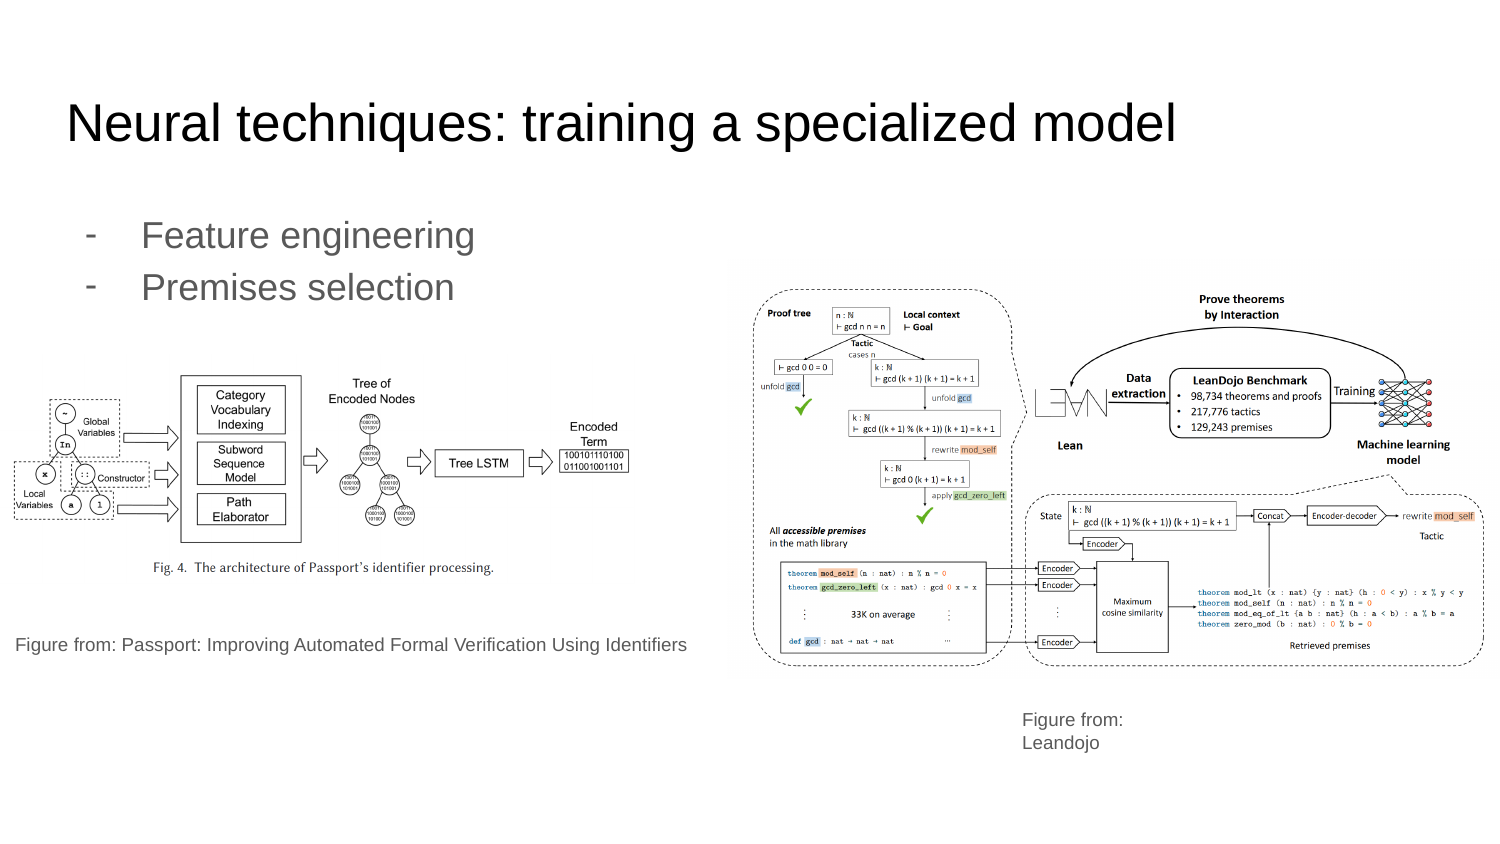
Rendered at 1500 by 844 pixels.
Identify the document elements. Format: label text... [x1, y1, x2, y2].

picture [0, 354, 635, 584]
list Feature engineering Premises selection [51, 189, 1449, 750]
title Neural techniques: training a specialized model [51, 72, 1449, 167]
text_box Figure from: Leandojo [1007, 692, 1221, 787]
text_box Figure from: Passport: Improving Automated Formal Verification Using Identifiers [0, 618, 719, 713]
picture [727, 259, 1500, 679]
